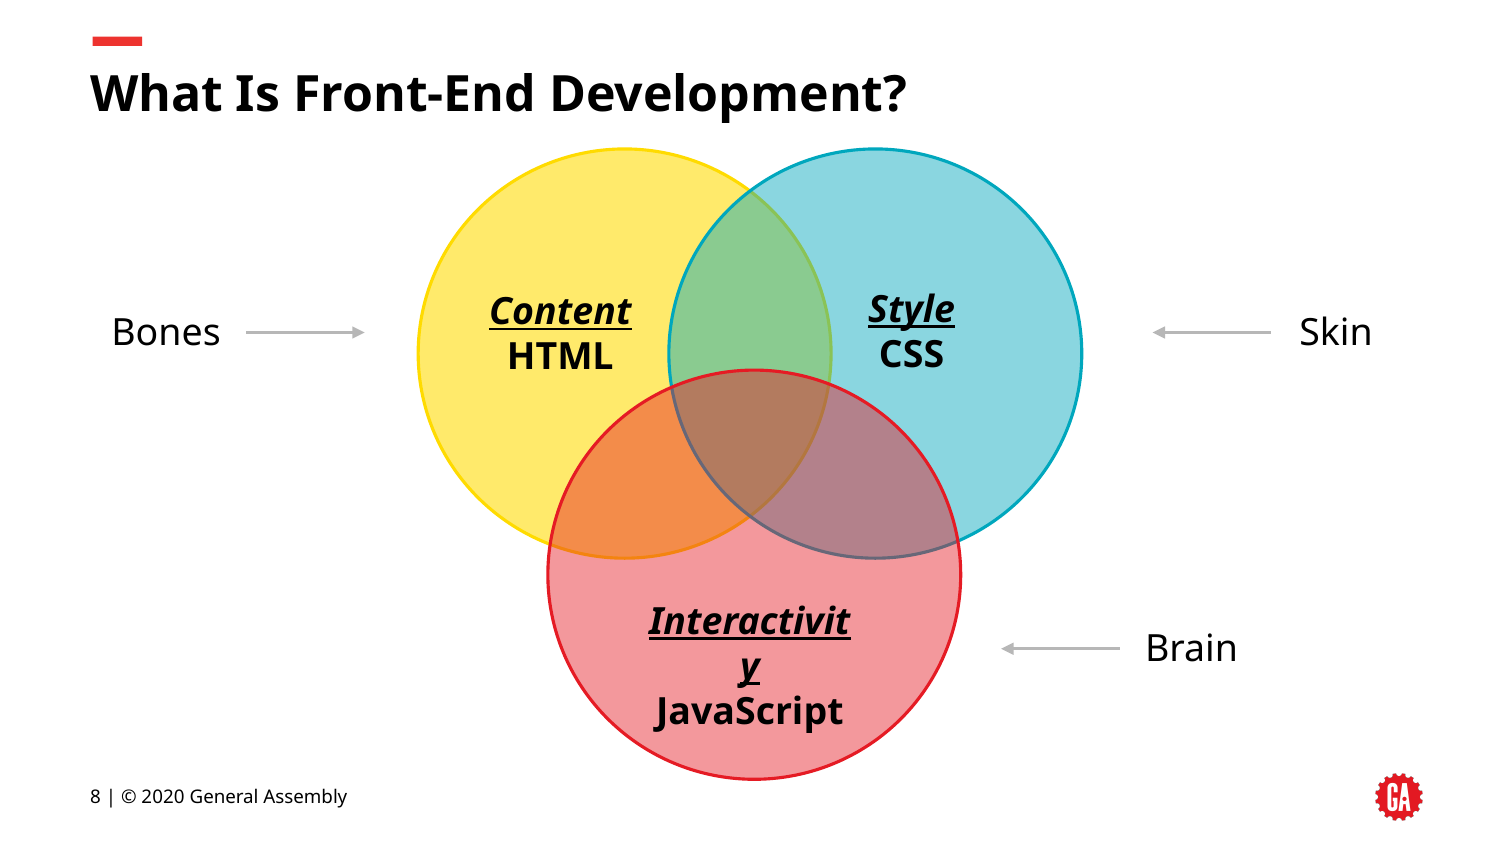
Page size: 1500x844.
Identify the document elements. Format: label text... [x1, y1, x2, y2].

title What Is Front-End Development? [75, 46, 1473, 140]
text_box [547, 370, 961, 780]
text_box Content HTML [464, 272, 657, 413]
text_box Skin [1263, 292, 1409, 373]
picture [1373, 771, 1425, 823]
text_box Bones [86, 292, 247, 373]
text_box [418, 148, 749, 545]
slide_number 8 | © 2020 General Assembly [75, 764, 465, 830]
text_box Brain [1119, 608, 1264, 689]
text_box Interactivity JavaScript [630, 581, 870, 689]
text_box Style CSS [839, 269, 984, 411]
text_box [668, 148, 1082, 541]
